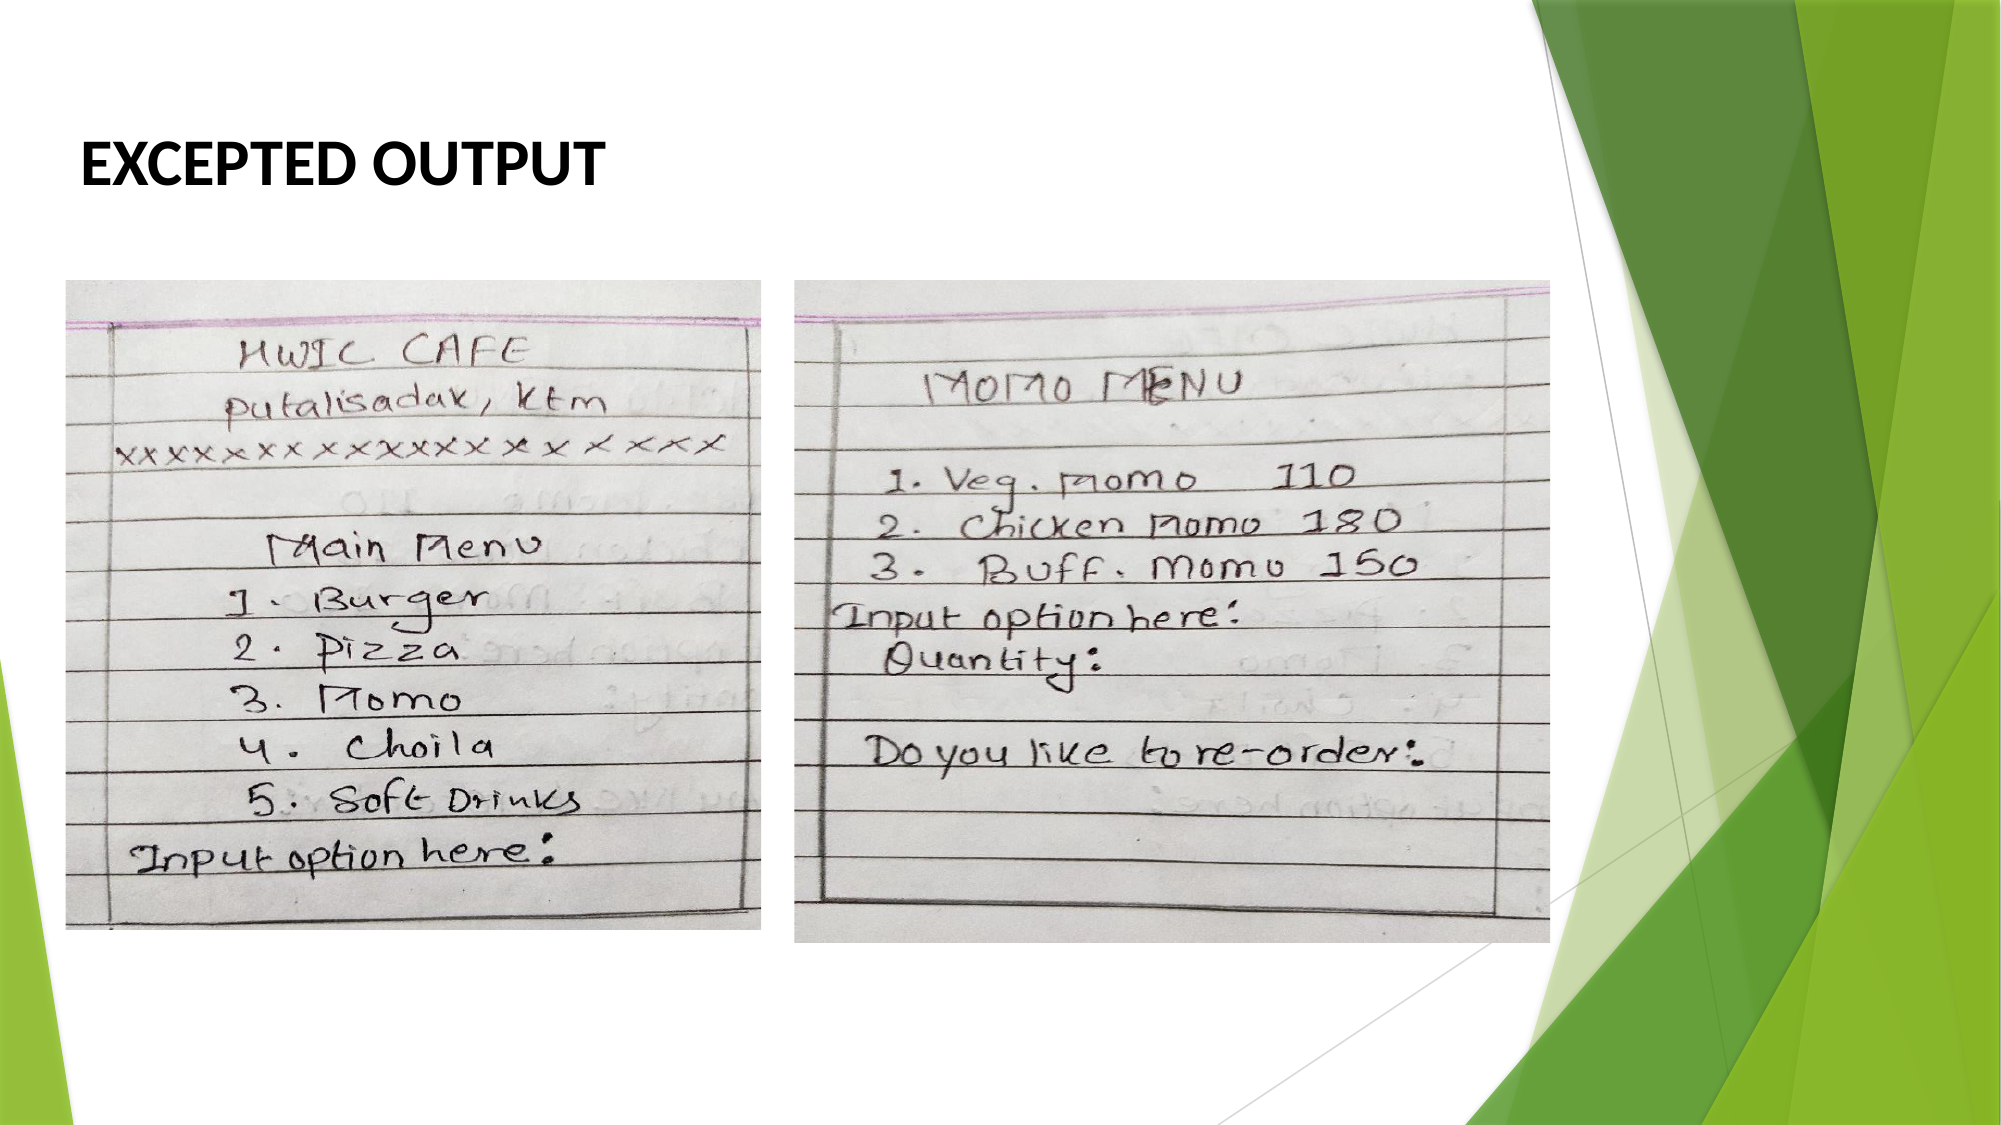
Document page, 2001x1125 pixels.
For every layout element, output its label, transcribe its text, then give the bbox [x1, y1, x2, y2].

picture [65, 280, 762, 931]
text_box EXCEPTED OUTPUT [65, 111, 844, 207]
picture [793, 280, 1551, 944]
